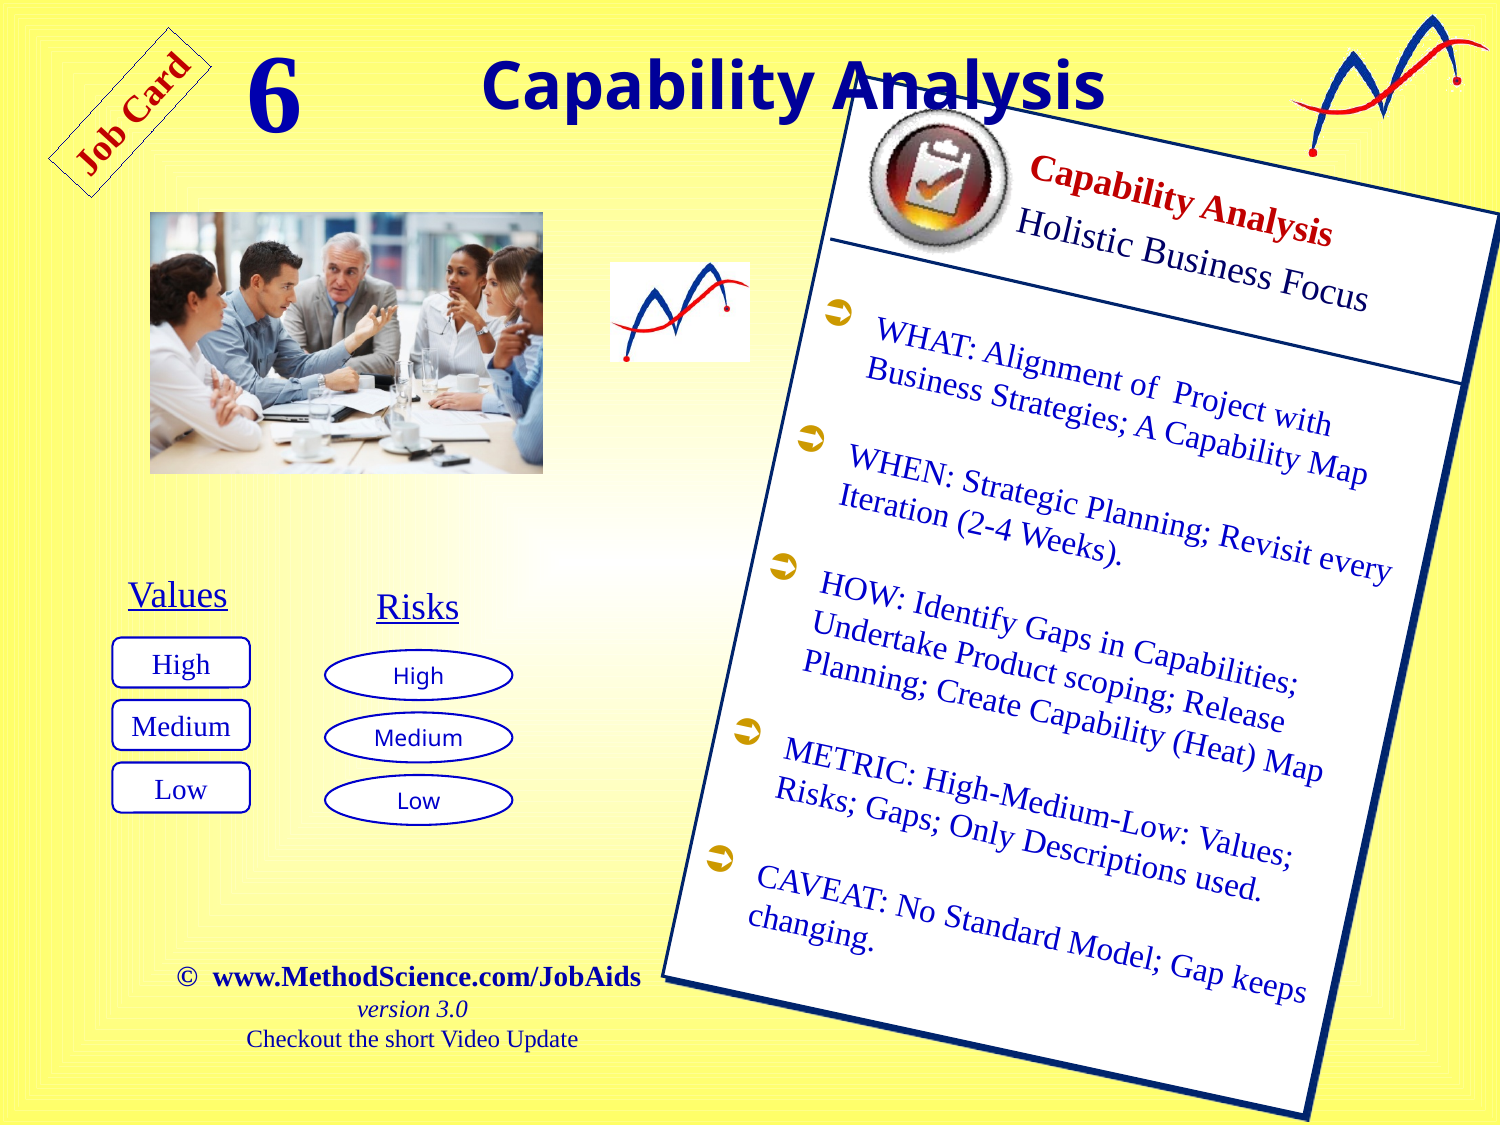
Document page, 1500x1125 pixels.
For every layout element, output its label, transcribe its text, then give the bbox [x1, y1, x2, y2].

picture [149, 212, 544, 475]
picture [1289, 14, 1490, 157]
text_box Job Card [48, 27, 212, 198]
picture [609, 262, 751, 362]
text_box High [110, 635, 253, 690]
title Capability Analysis [362, 37, 1226, 129]
text_box Medium [110, 697, 253, 753]
text_box High [322, 647, 515, 703]
text_box © www.MethodScience.com/JobAids version 3.0 Checkout the short Video Update [161, 949, 664, 1060]
text_box Medium [322, 710, 515, 765]
text_box Low [110, 760, 253, 815]
text_box WHAT: Alignment of Project with Business Strategies; A Capability Map WHEN: Strategic Planning; Revisit every Iteration (2-4 Weeks). HOW: Identify Gaps in Capabilities; Undertake Product scoping; Release Planning; Create Capability (Heat) Map METRIC: High-Medium-Low: Values; Risks; Gaps; Only Descriptions used. CAVEAT: No Standard Model; Gap keeps changing. [664, 129, 1500, 1116]
picture [844, 99, 1031, 271]
text_box Risks [361, 574, 475, 635]
text_box 6 [231, 12, 318, 163]
text_box Capability Analysis Holistic Business Focus [1020, 132, 1468, 347]
text_box Low [322, 772, 515, 828]
text_box Values [113, 562, 244, 623]
